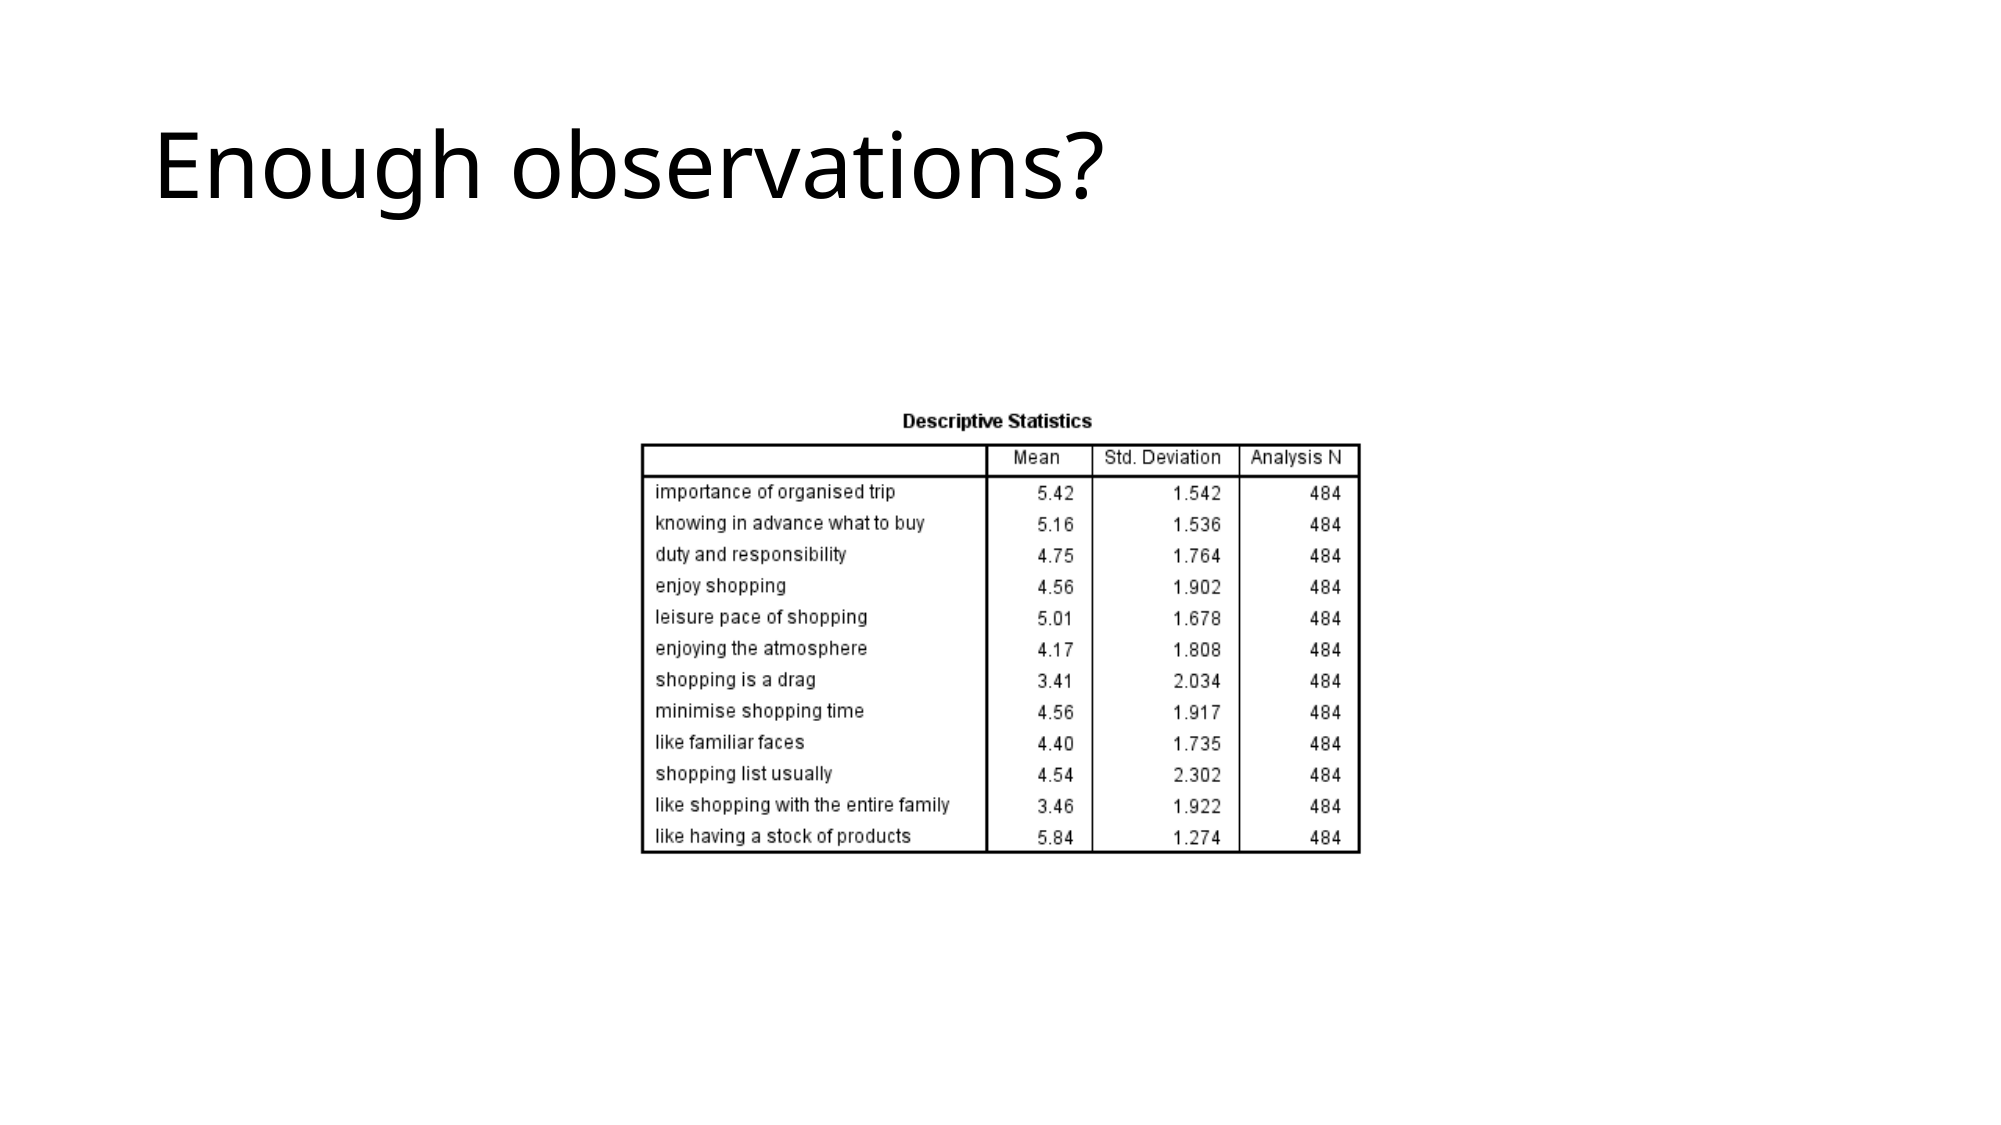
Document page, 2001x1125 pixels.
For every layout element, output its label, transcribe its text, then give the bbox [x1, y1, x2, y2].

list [635, 400, 1372, 865]
title Enough observations? [137, 59, 1863, 278]
